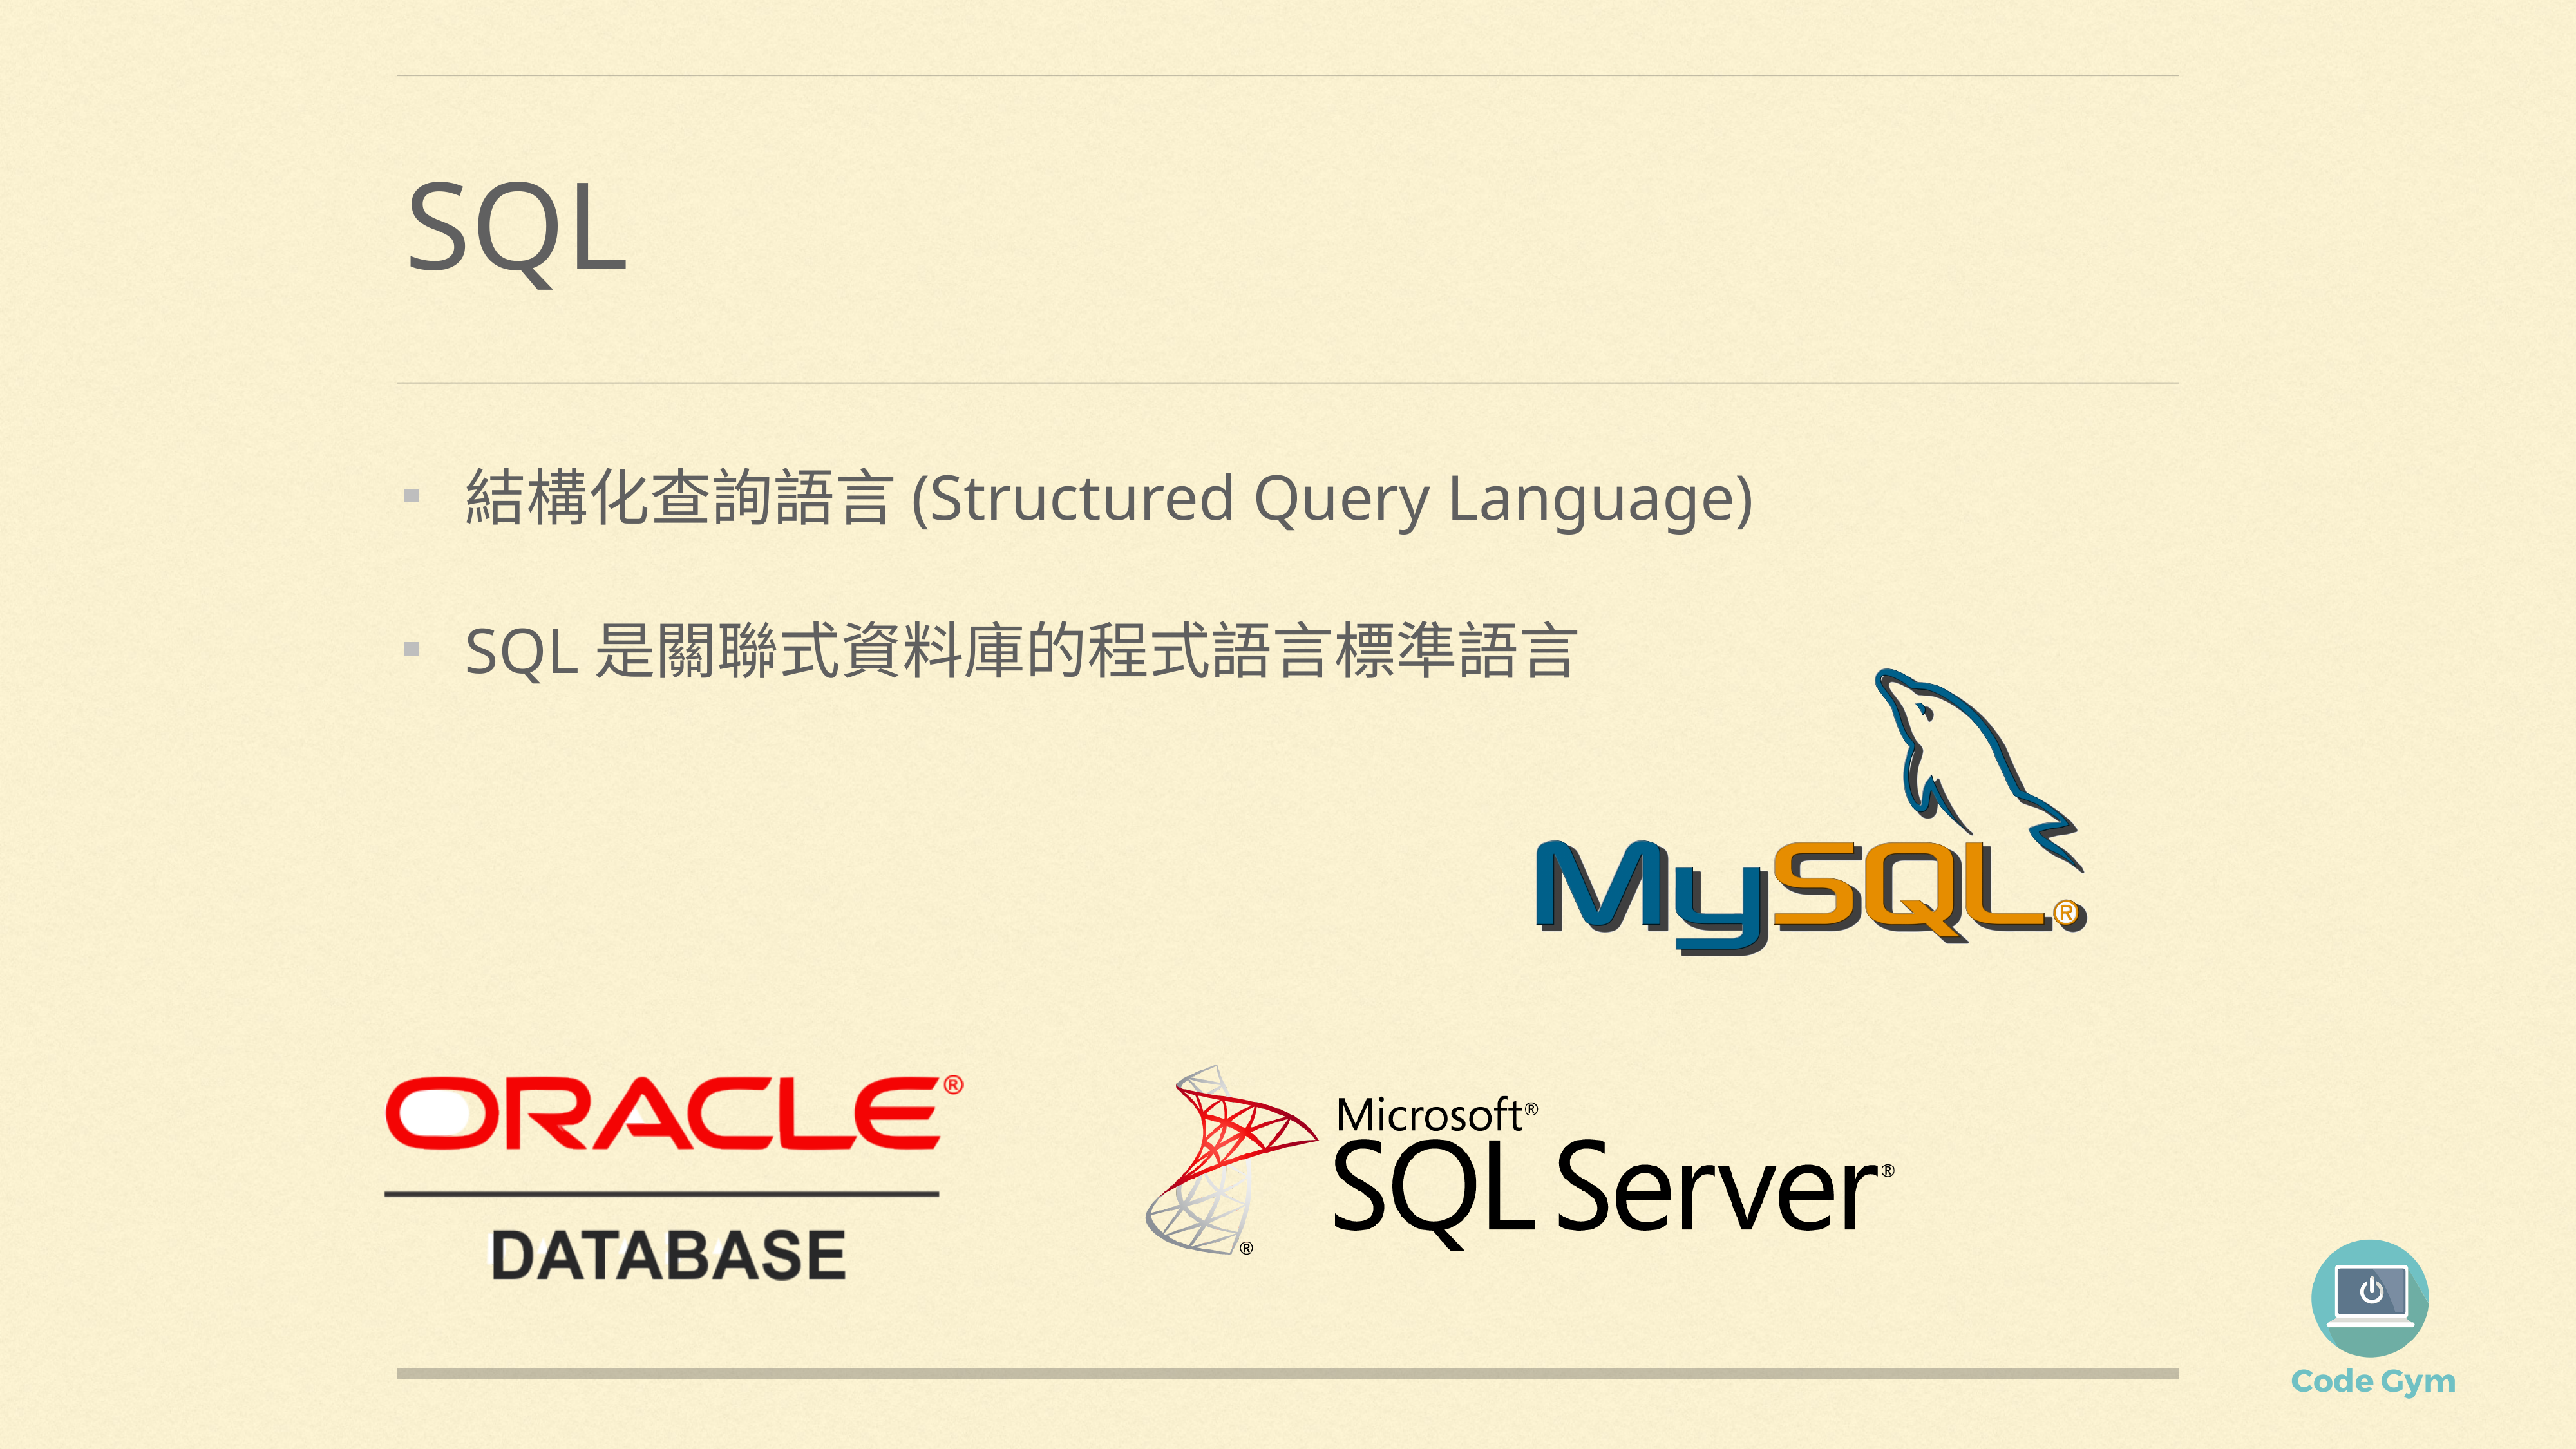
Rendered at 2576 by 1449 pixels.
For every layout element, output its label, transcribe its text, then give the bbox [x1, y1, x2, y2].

title sql [397, 88, 2179, 372]
picture [0, 0, 2576, 1449]
list 結構化查詢語言(Structured Query Language) SQL是關聯式資料庫的程式語言標準語言 [397, 450, 2179, 780]
